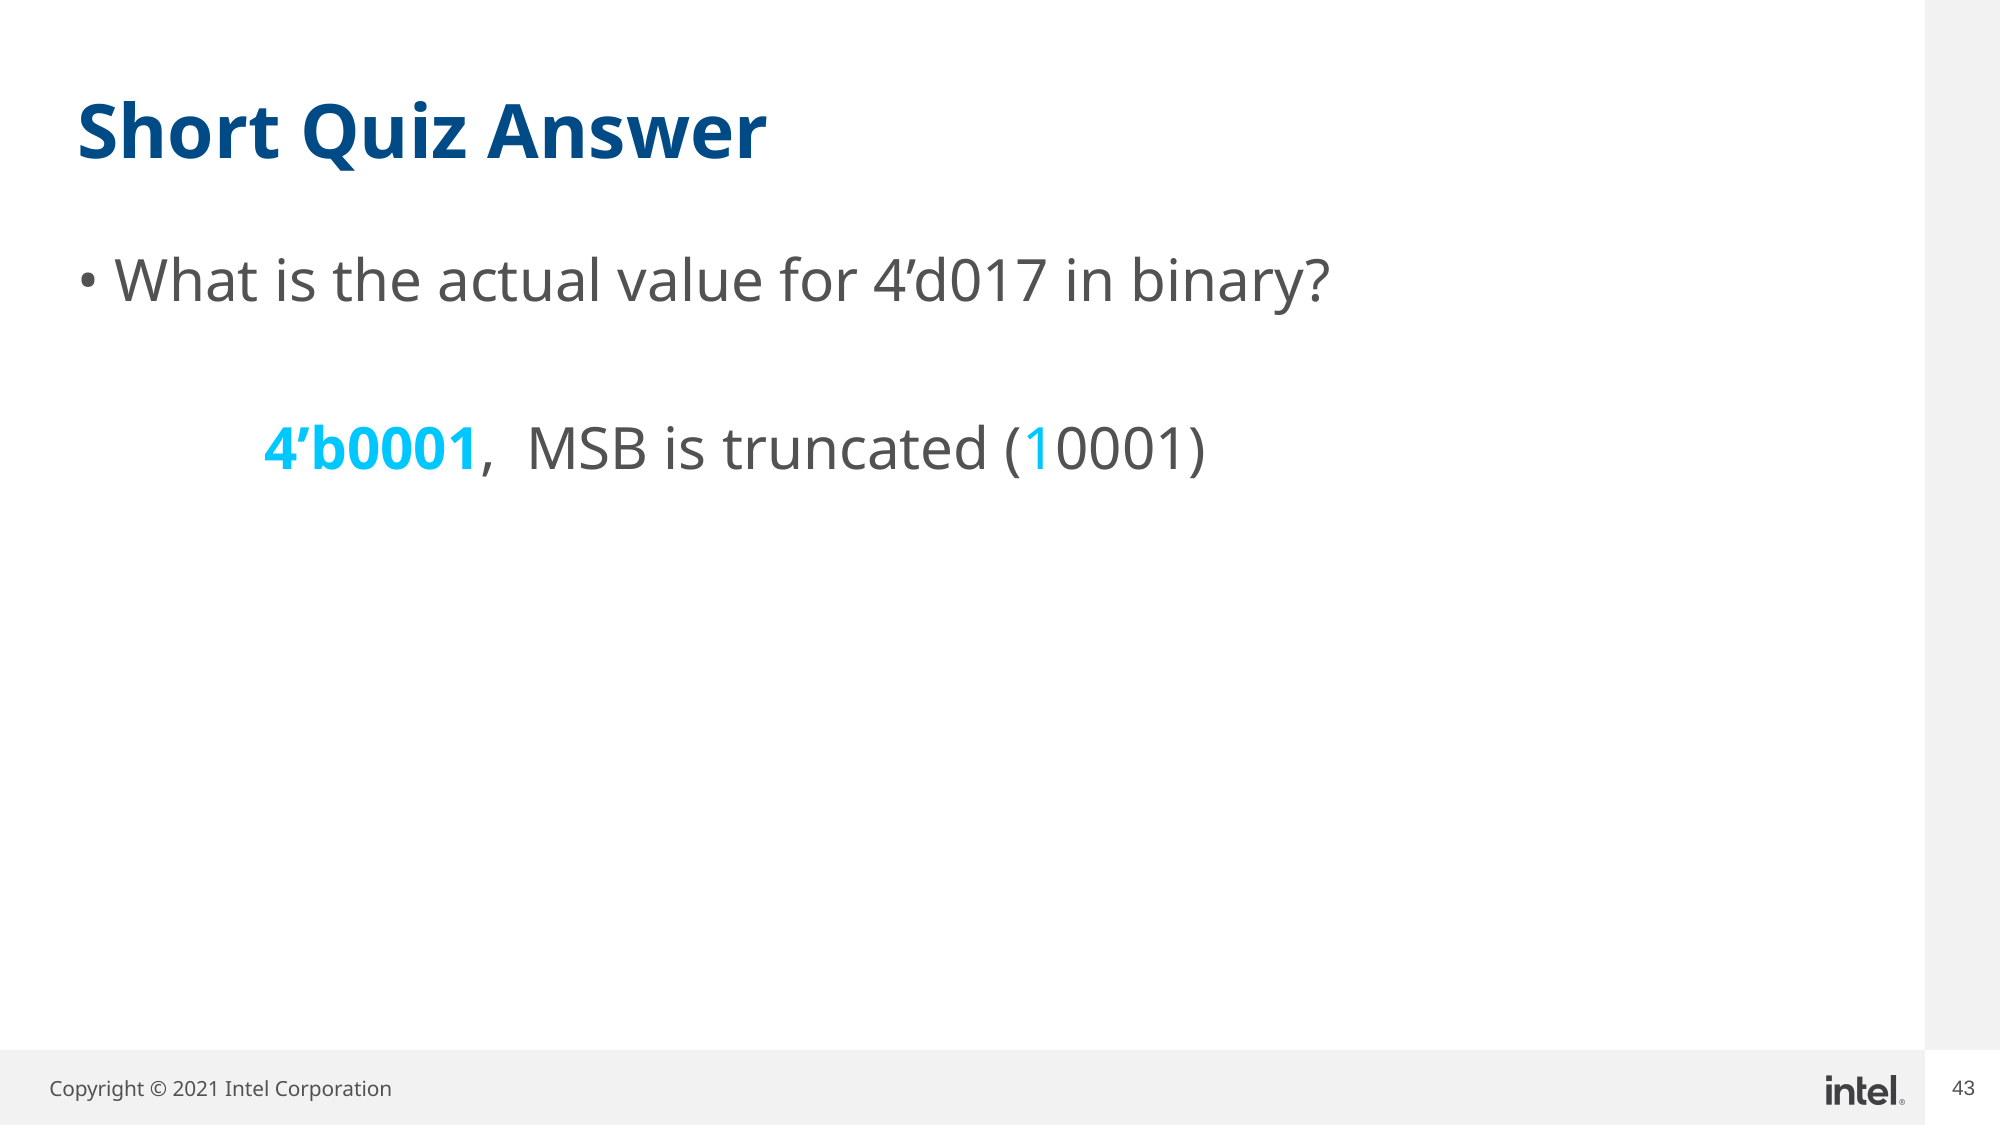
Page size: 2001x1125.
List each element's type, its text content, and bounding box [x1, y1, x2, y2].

title Short Quiz Answer [62, 36, 1863, 234]
list What is the actual value for 4’d017 in binary? 4’b0001, MSB is truncated (10001) [62, 243, 1863, 1014]
picture [1826, 1075, 1905, 1105]
